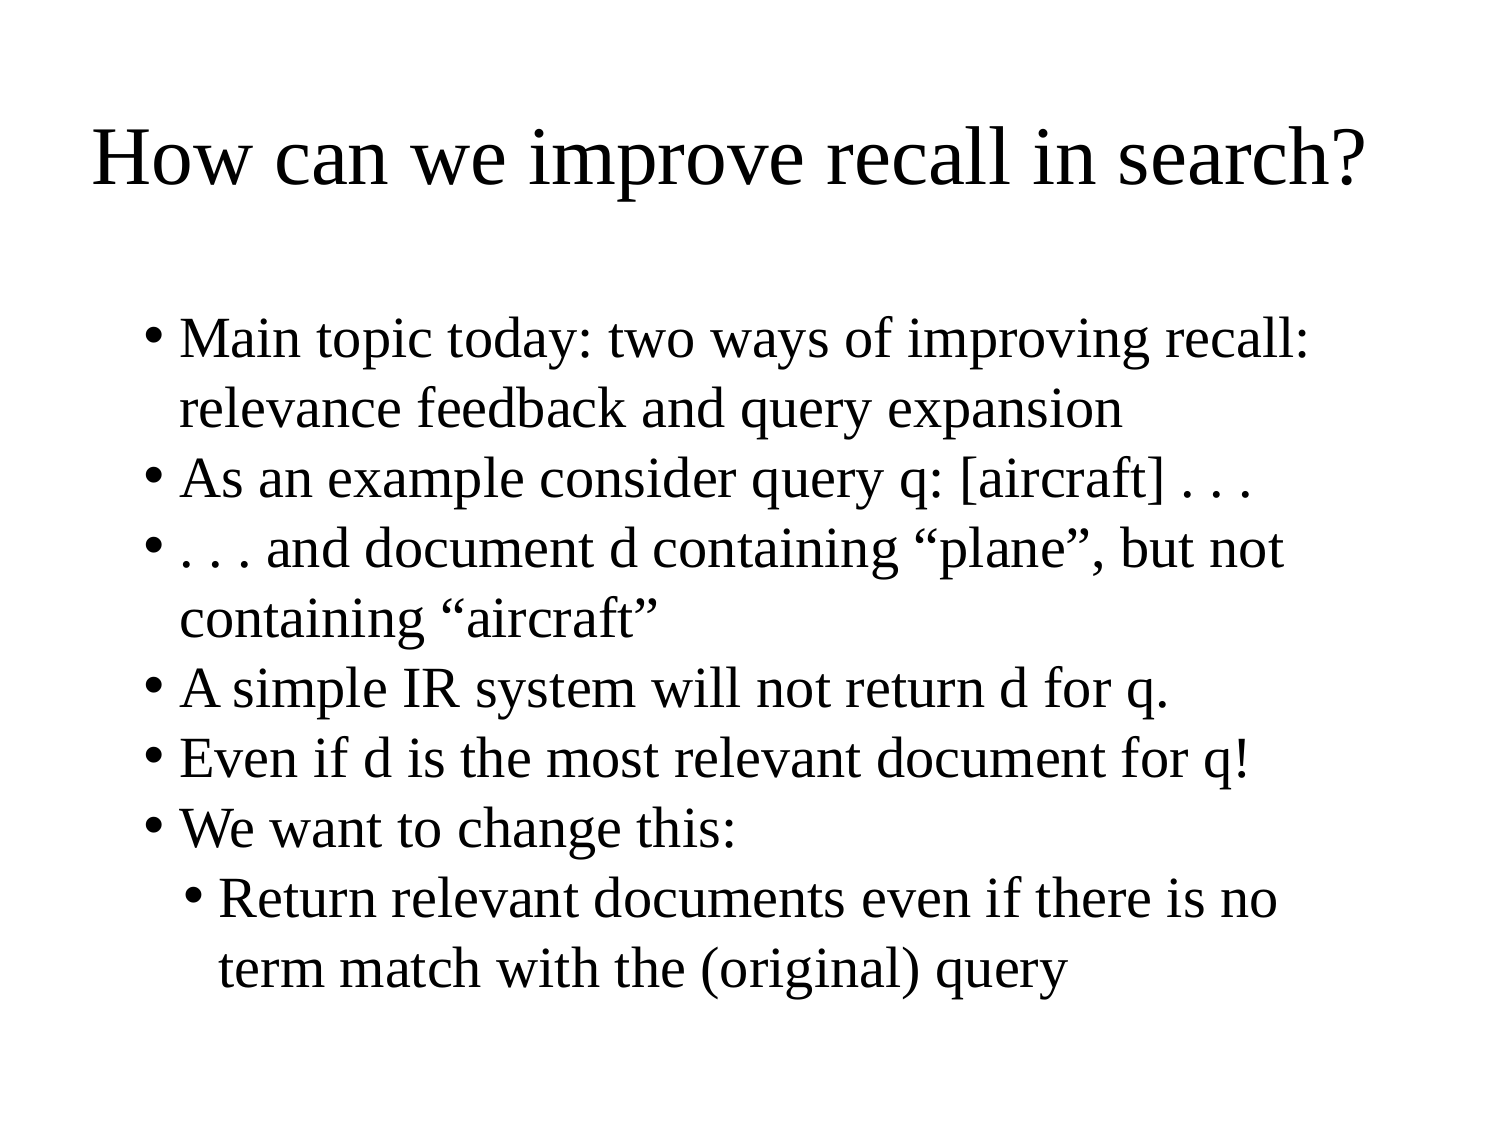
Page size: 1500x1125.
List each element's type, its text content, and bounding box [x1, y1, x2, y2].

text_box Main topic today: two ways of improving recall: relevance feedback and query expansion As an example consider query q: [aircraft] . . . . . . and document d containing “plane”, but not containing “aircraft” A simple IR system will not return d for q. Even if d is the most relevant document for q! We want to change this: Return relevant documents even if there is no term match with the (original) query [128, 292, 1383, 1007]
text_box How can we improve recall in search? [76, 93, 1384, 209]
